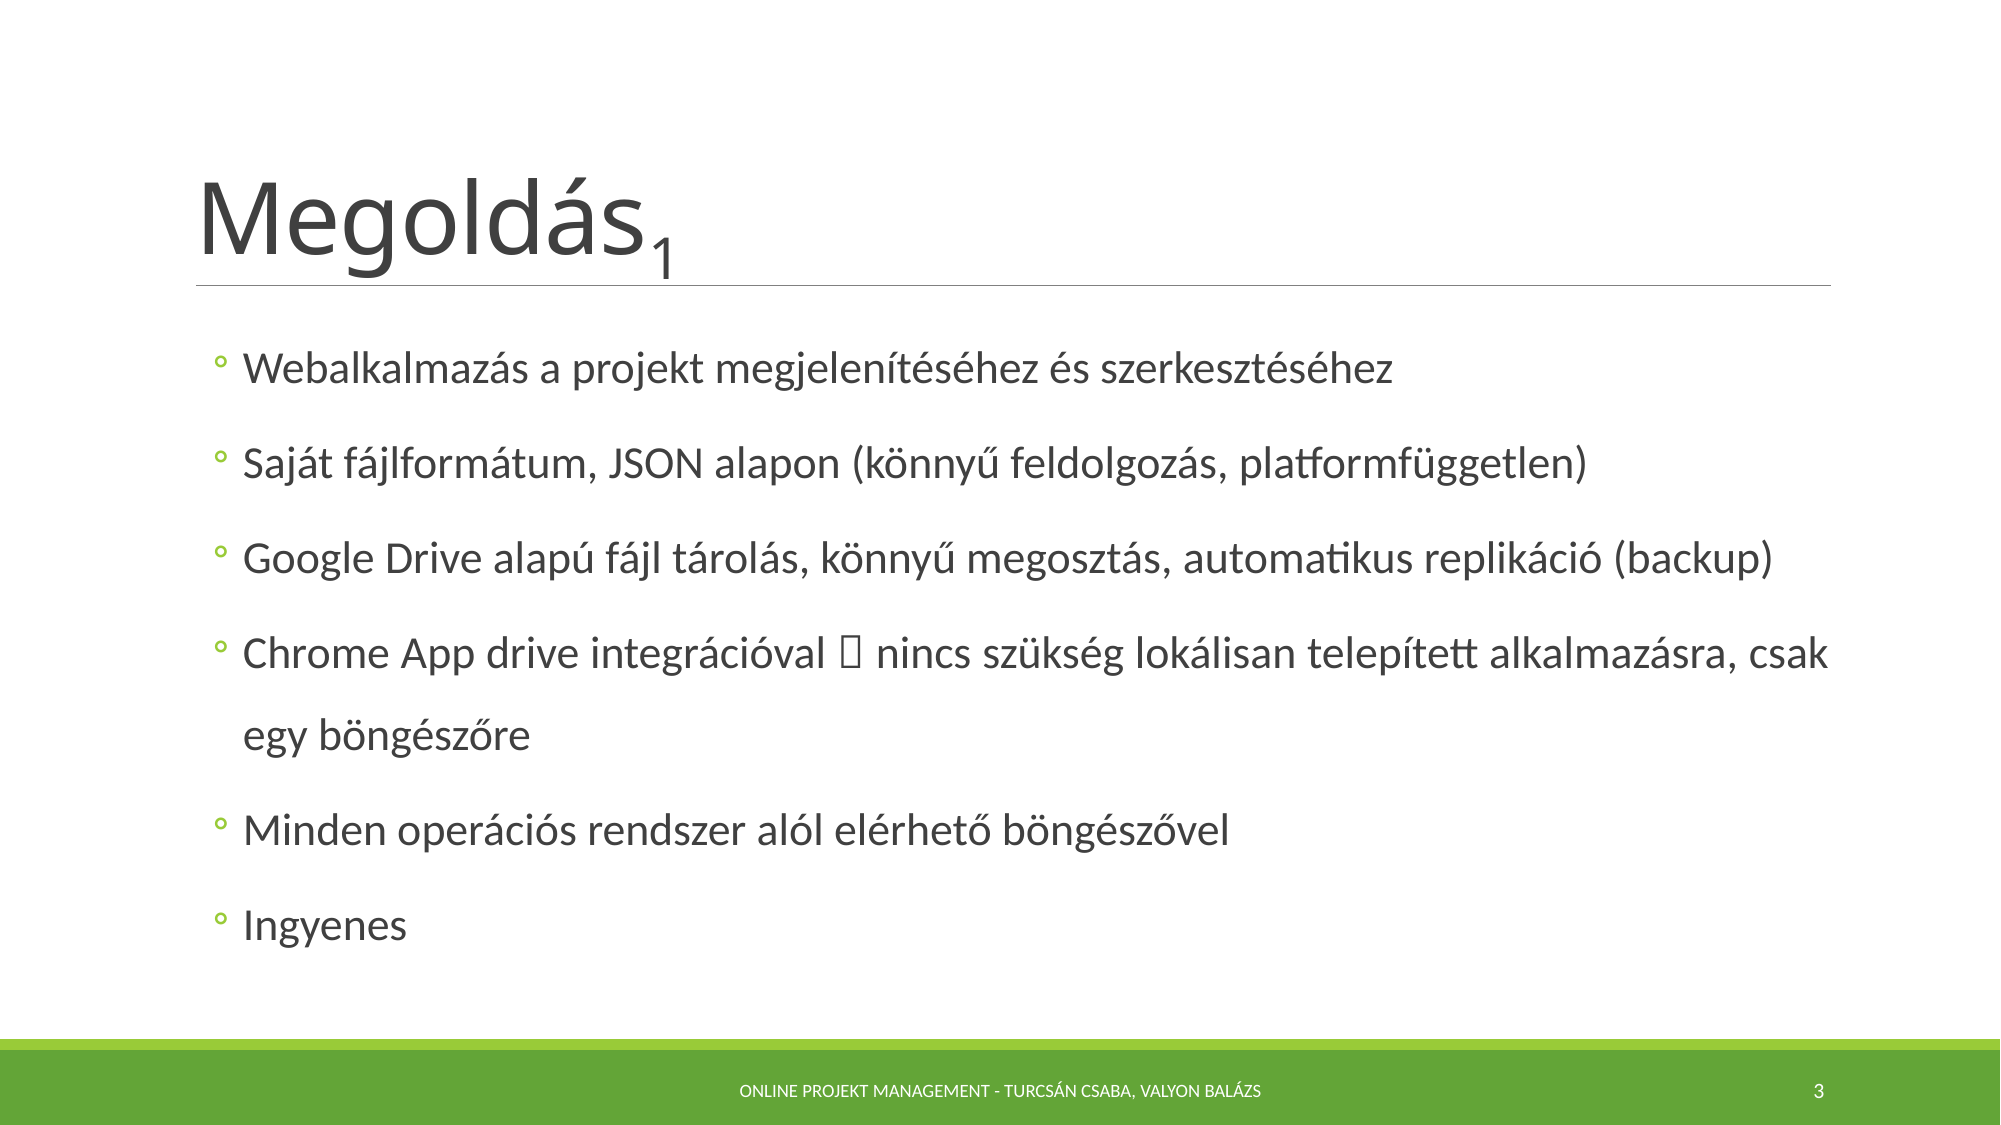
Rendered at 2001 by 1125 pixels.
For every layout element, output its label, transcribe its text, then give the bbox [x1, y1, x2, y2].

title Megoldás1 [180, 47, 1830, 285]
footer Online Projekt Management - Turcsán Csaba, Valyon Balázs [604, 1059, 1396, 1120]
slide_number 3 [1624, 1059, 1840, 1120]
list Webalkalmazás a projekt megjelenítéséhez és szerkesztéséhez Saját fájlformátum, JSON alapon (könnyű feldolgozás, platformfüggetlen) Google Drive alapú fájl tárolás, könnyű megosztás, automatikus replikáció (backup) Chrome App drive integrációval  nincs szükség lokálisan telepített alkalmazásra, csak egy böngészőre Minden operációs rendszer alól elérhető böngészővel Ingyenes [180, 302, 1830, 1023]
